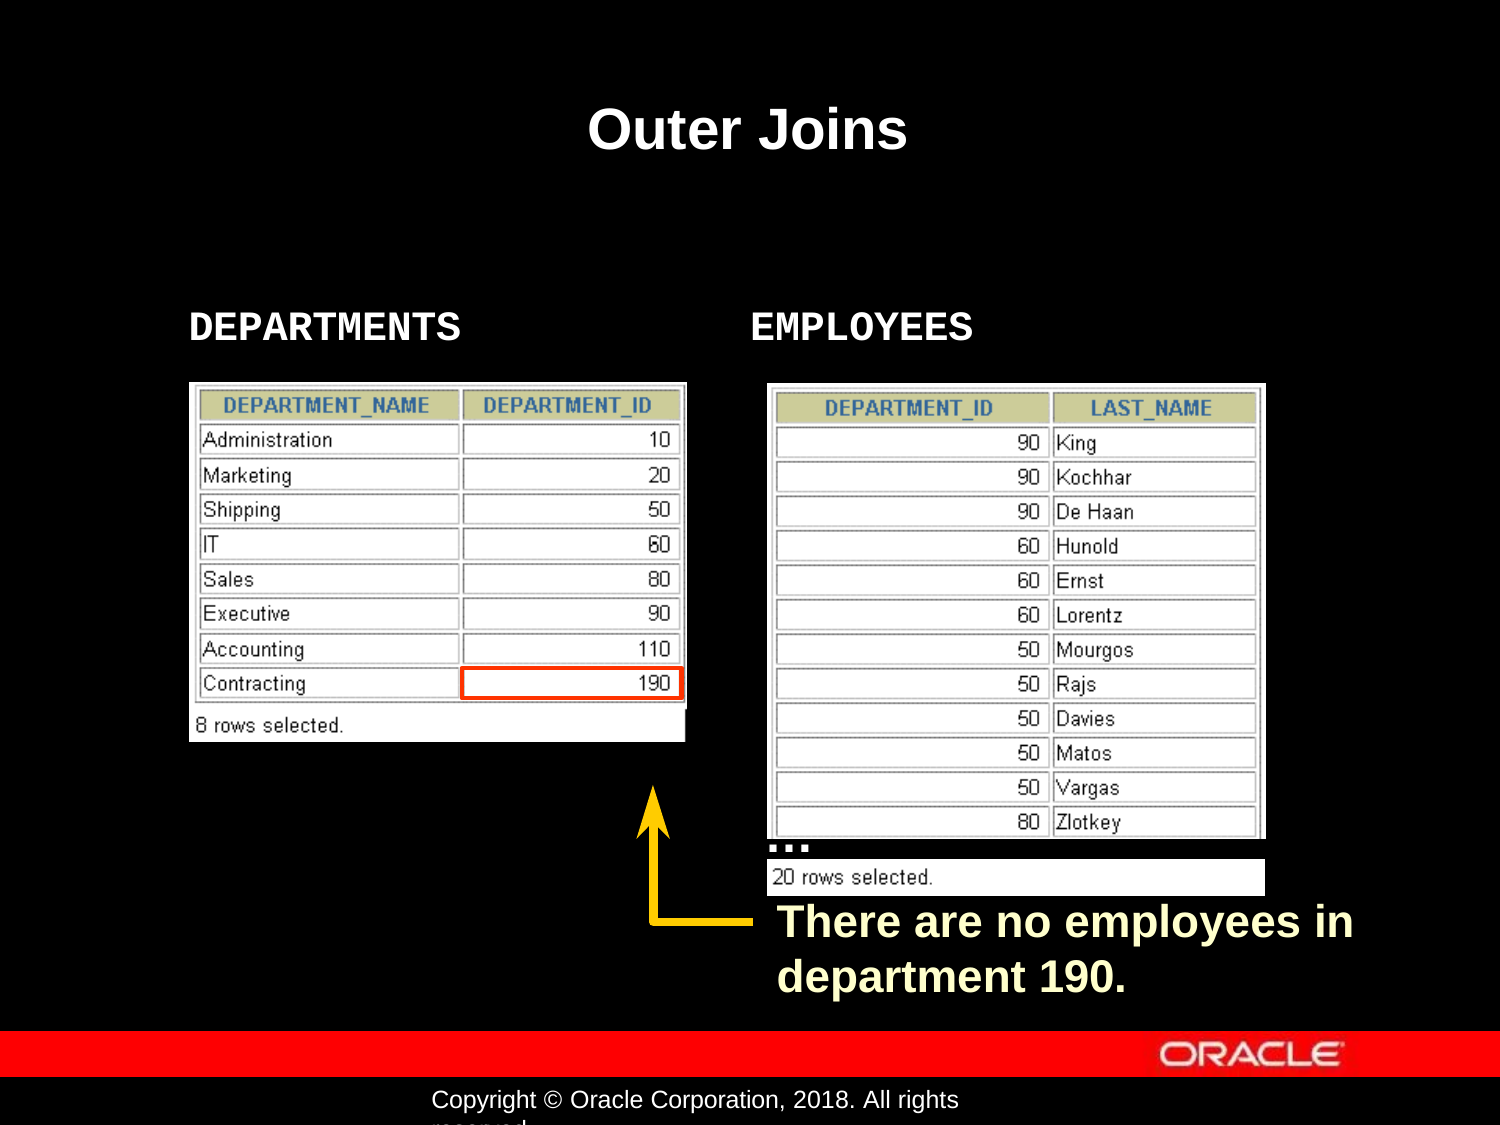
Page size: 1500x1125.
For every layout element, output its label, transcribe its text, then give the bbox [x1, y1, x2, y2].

text_box … There are no employees in department 190. [762, 768, 1357, 1002]
title Outer Joins [149, 39, 1341, 279]
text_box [762, 768, 1270, 844]
footer Copyright © Oracle Corporation, 2018. All rights reserved. [429, 1085, 1067, 1125]
picture [767, 859, 1265, 897]
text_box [189, 382, 688, 742]
picture [0, 1031, 1500, 1077]
text_box EMPLOYEES [748, 296, 977, 349]
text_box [636, 784, 758, 927]
picture [767, 383, 1267, 839]
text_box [762, 861, 1266, 903]
text_box DEPARTMENTS [186, 296, 465, 349]
